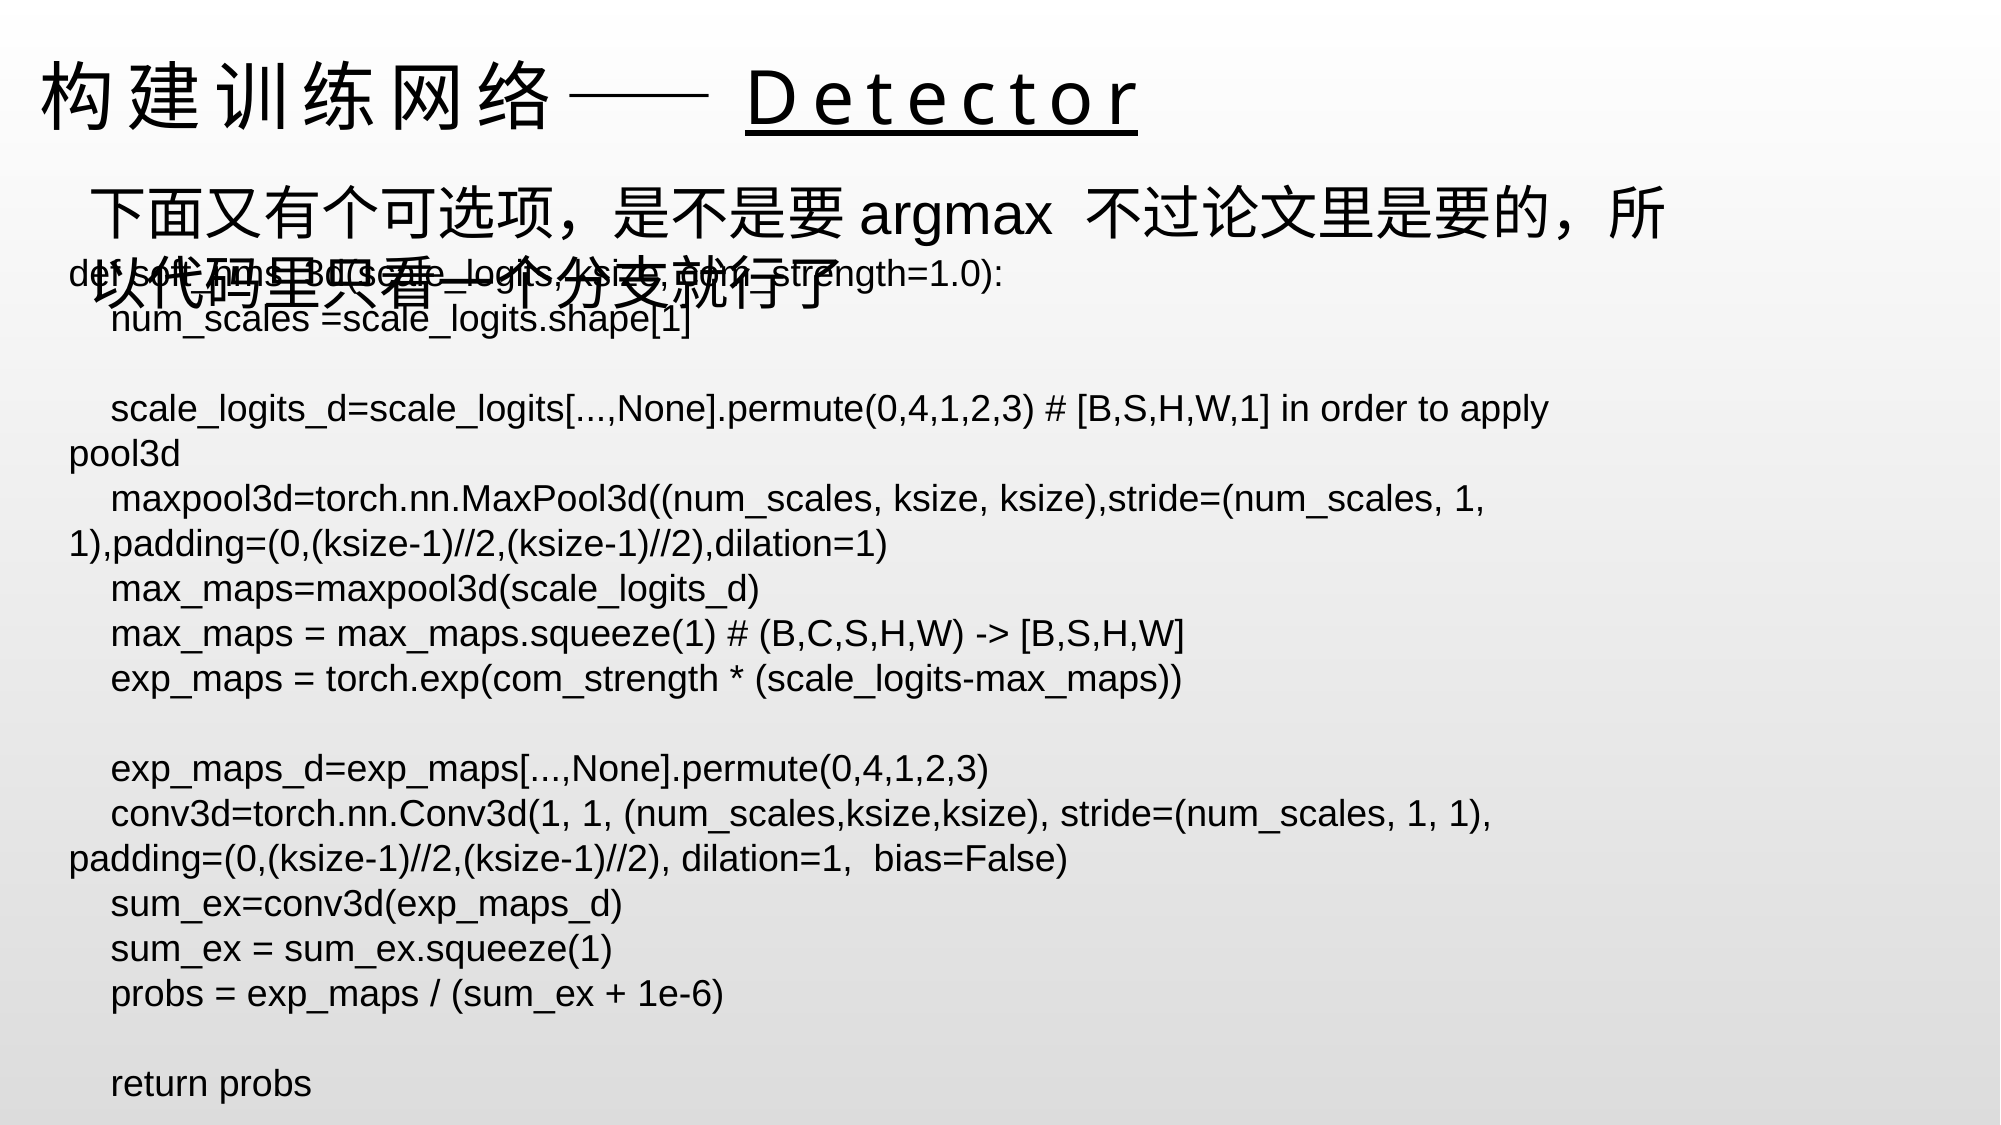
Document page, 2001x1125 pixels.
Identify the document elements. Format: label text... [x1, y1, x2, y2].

text_box 下面又有个可选项，是不是要argmax 不过论文里是要的，所以代码里只看一个分支就行了 [73, 168, 1709, 324]
text_box def soft_nms_3d(scale_logits, ksize, com_strength=1.0): num_scales =scale_logits.shape[1] scale_logits_d=scale_logits[...,None].permute(0,4,1,2,3) # [B,S,H,W,1] in order to apply pool3d maxpool3d=torch.nn.MaxPool3d((num_scales, ksize, ksize),stride=(num_scales, 1, 1),padding=(0,(ksize-1)//2,(ksize-1)//2),dilation=1) max_maps=maxpool3d(scale_logits_d) max_maps = max_maps.squeeze(1) # (B,C,S,H,W) -> [B,S,H,W] exp_maps = torch.exp(com_strength * (scale_logits-max_maps)) exp_maps_d=exp_maps[...,None].permute(0,4,1,2,3) conv3d=torch.nn.Conv3d(1, 1, (num_scales,ksize,ksize), stride=(num_scales, 1, 1), padding=(0,(ksize-1)//2,(ksize-1)//2), dilation=1, bias=False) sum_ex=conv3d(exp_maps_d) sum_ex = sum_ex.squeeze(1) probs = exp_maps / (sum_ex + 1e-6) return probs [53, 241, 1658, 1111]
title 构建训练网络——Detector [22, 43, 1803, 169]
